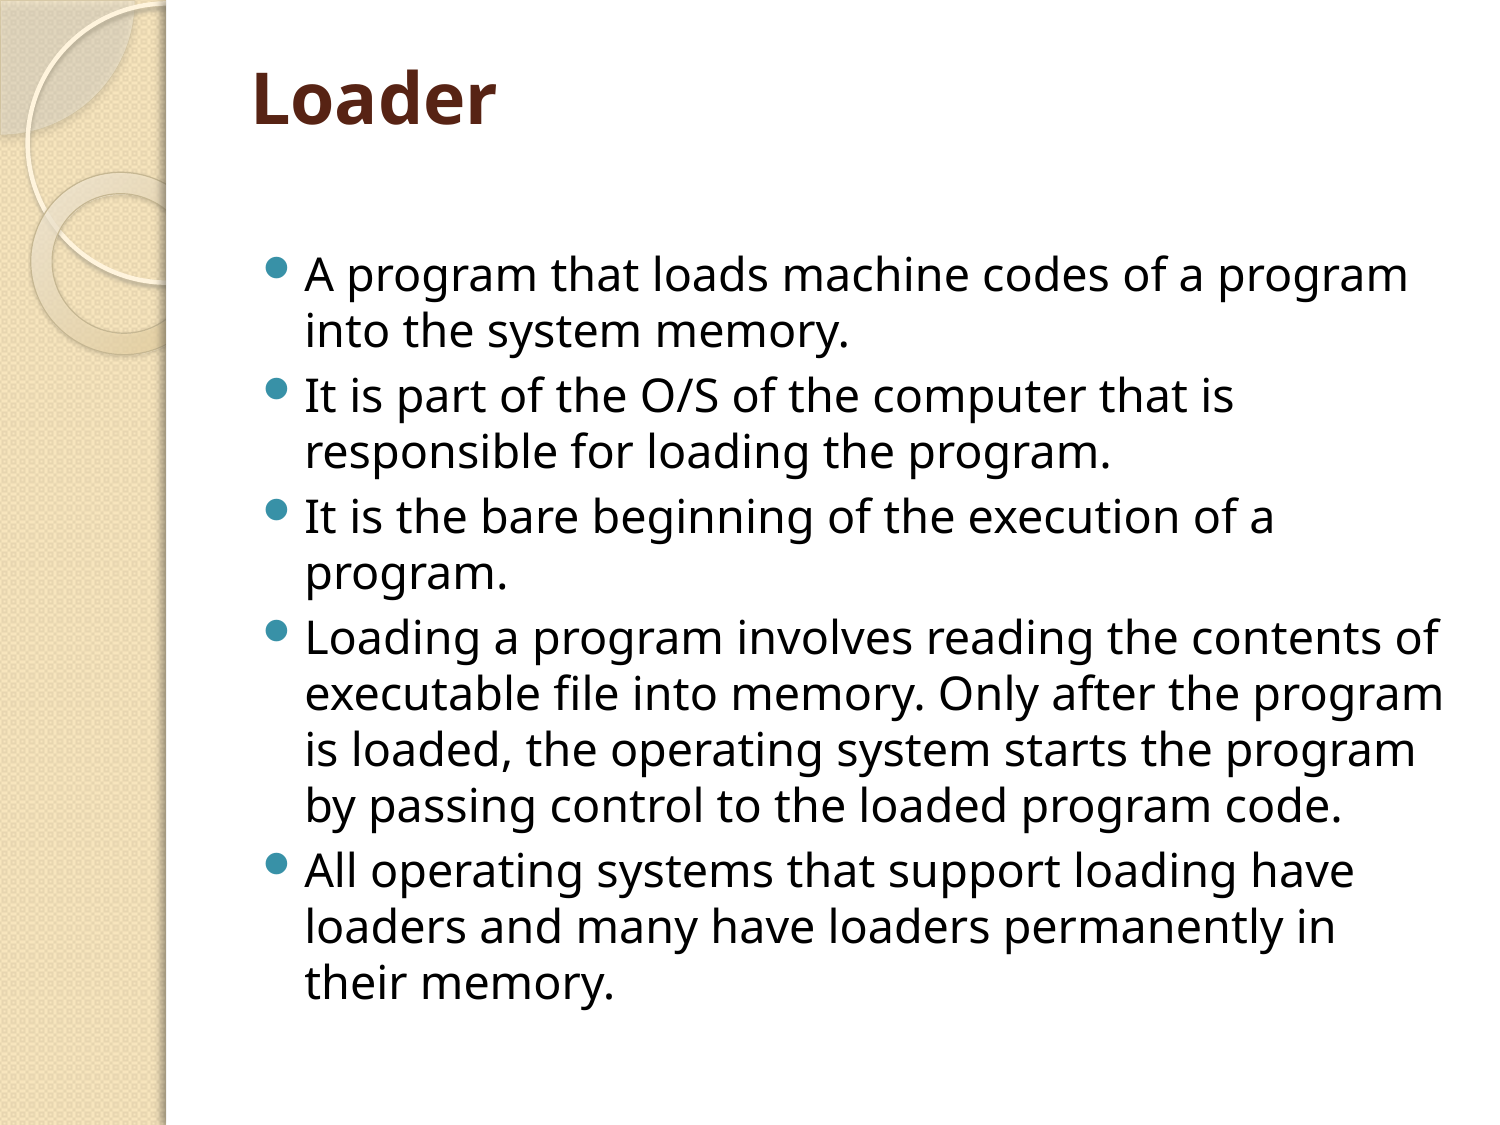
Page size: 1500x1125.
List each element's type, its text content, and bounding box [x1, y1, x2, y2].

list A program that loads machine codes of a program into the system memory. It is part of the O/S of the computer that is responsible for loading the program. It is the bare beginning of the execution of a program. Loading a program involves reading the contents of executable file into memory. Only after the program is loaded, the operating system starts the program by passing control to the loaded program code. All operating systems that support loading have loaders and many have loaders permanently in their memory. [235, 237, 1466, 1025]
title Loader [235, 45, 1466, 233]
